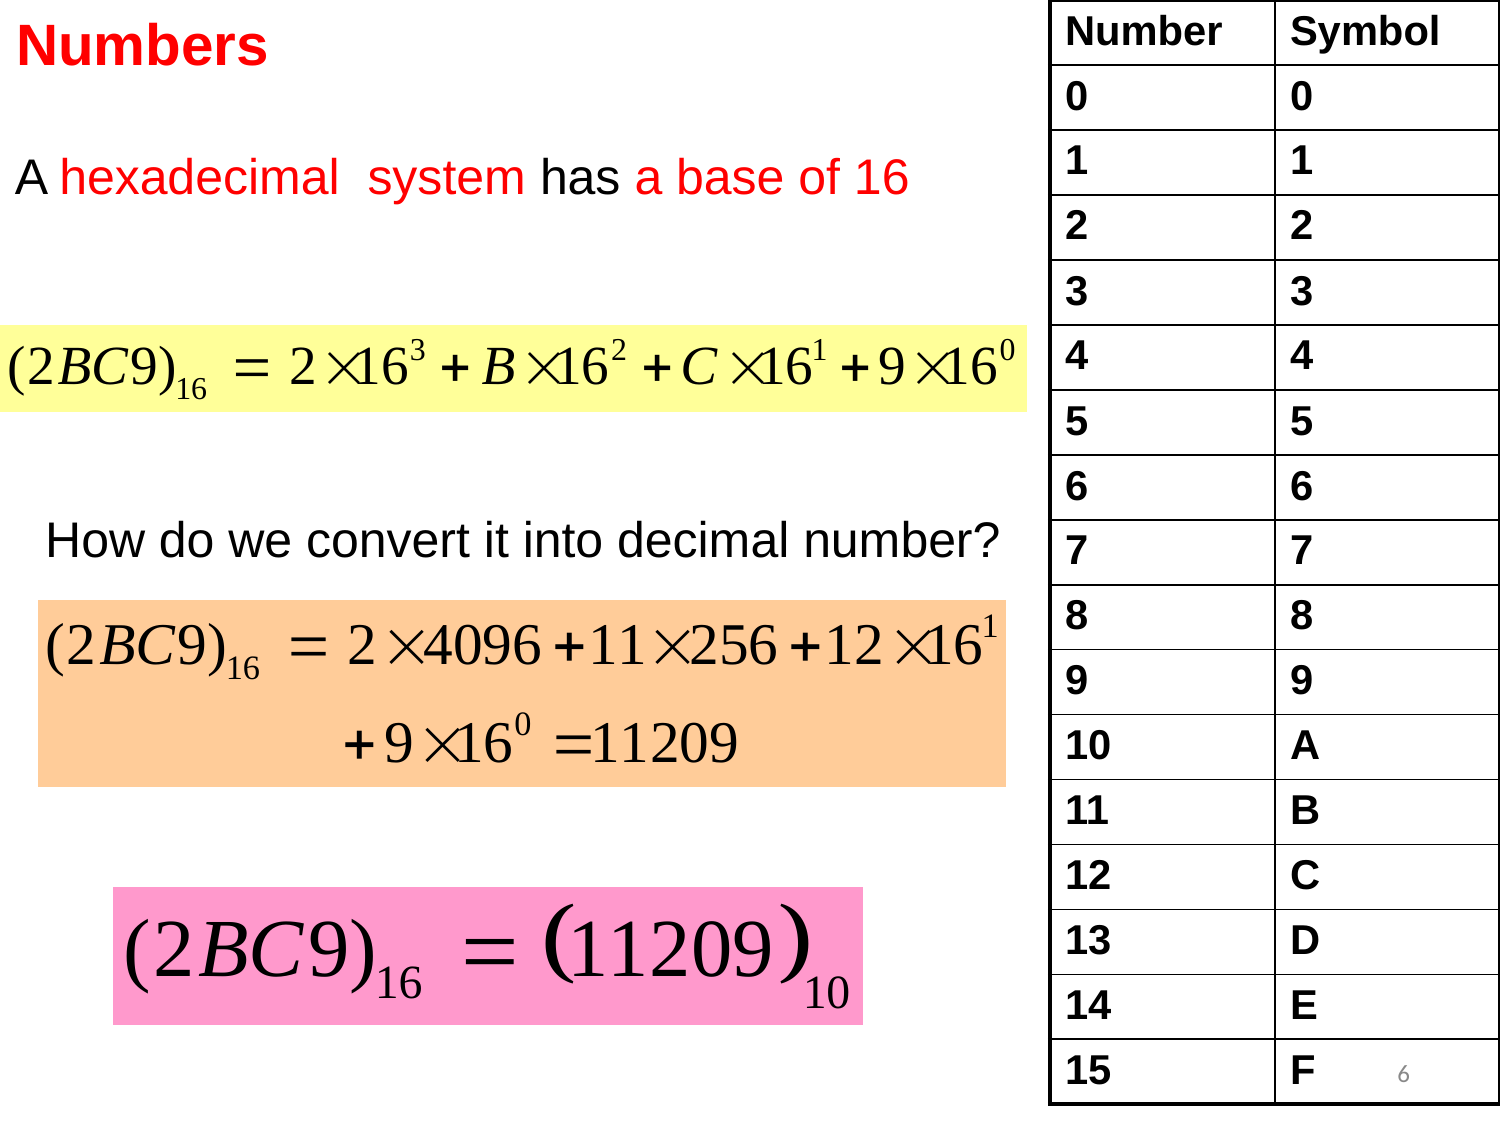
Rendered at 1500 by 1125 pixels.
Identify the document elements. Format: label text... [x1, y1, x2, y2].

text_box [112, 887, 864, 1026]
table_cell 15 [1052, 1040, 1274, 1102]
table_cell A [1276, 715, 1498, 779]
table_cell 2 [1052, 196, 1274, 259]
table_cell 2 [1276, 196, 1498, 259]
table_cell 7 [1276, 521, 1498, 584]
table_cell 7 [1052, 521, 1274, 584]
table_cell 9 [1276, 650, 1498, 714]
table_cell 3 [1052, 261, 1274, 324]
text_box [0, 324, 1027, 413]
table_cell E [1276, 975, 1498, 1038]
text_box A hexadecimal system has a base of 16 [0, 137, 950, 213]
table_header Symbol [1276, 2, 1498, 64]
table_cell 6 [1052, 456, 1274, 519]
table_cell 5 [1052, 391, 1274, 454]
table_cell 1 [1052, 131, 1274, 194]
text_box Numbers [1, 0, 284, 85]
slide_number 6 [1074, 1042, 1425, 1103]
text_box How do we convert it into decimal number? [30, 499, 1016, 575]
table_cell 0 [1052, 66, 1274, 129]
table_cell 4 [1276, 326, 1498, 389]
table_cell 9 [1052, 650, 1274, 714]
table_cell 10 [1052, 715, 1274, 779]
table_cell 4 [1052, 326, 1274, 389]
table_cell 1 [1276, 131, 1498, 194]
table_cell 3 [1276, 261, 1498, 324]
table_cell F [1276, 1040, 1498, 1102]
table_header Number [1052, 2, 1274, 64]
table_cell 8 [1052, 586, 1274, 649]
table_cell 0 [1276, 66, 1498, 129]
table_cell C [1276, 845, 1498, 909]
table_cell 8 [1276, 586, 1498, 649]
table_cell 12 [1052, 845, 1274, 909]
table_cell 14 [1052, 975, 1274, 1038]
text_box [37, 599, 1007, 788]
table_cell 13 [1052, 910, 1274, 974]
table_cell B [1276, 780, 1498, 844]
table_cell 11 [1052, 780, 1274, 844]
table_cell 5 [1276, 391, 1498, 454]
table_cell D [1276, 910, 1498, 974]
table_cell 6 [1276, 456, 1498, 519]
